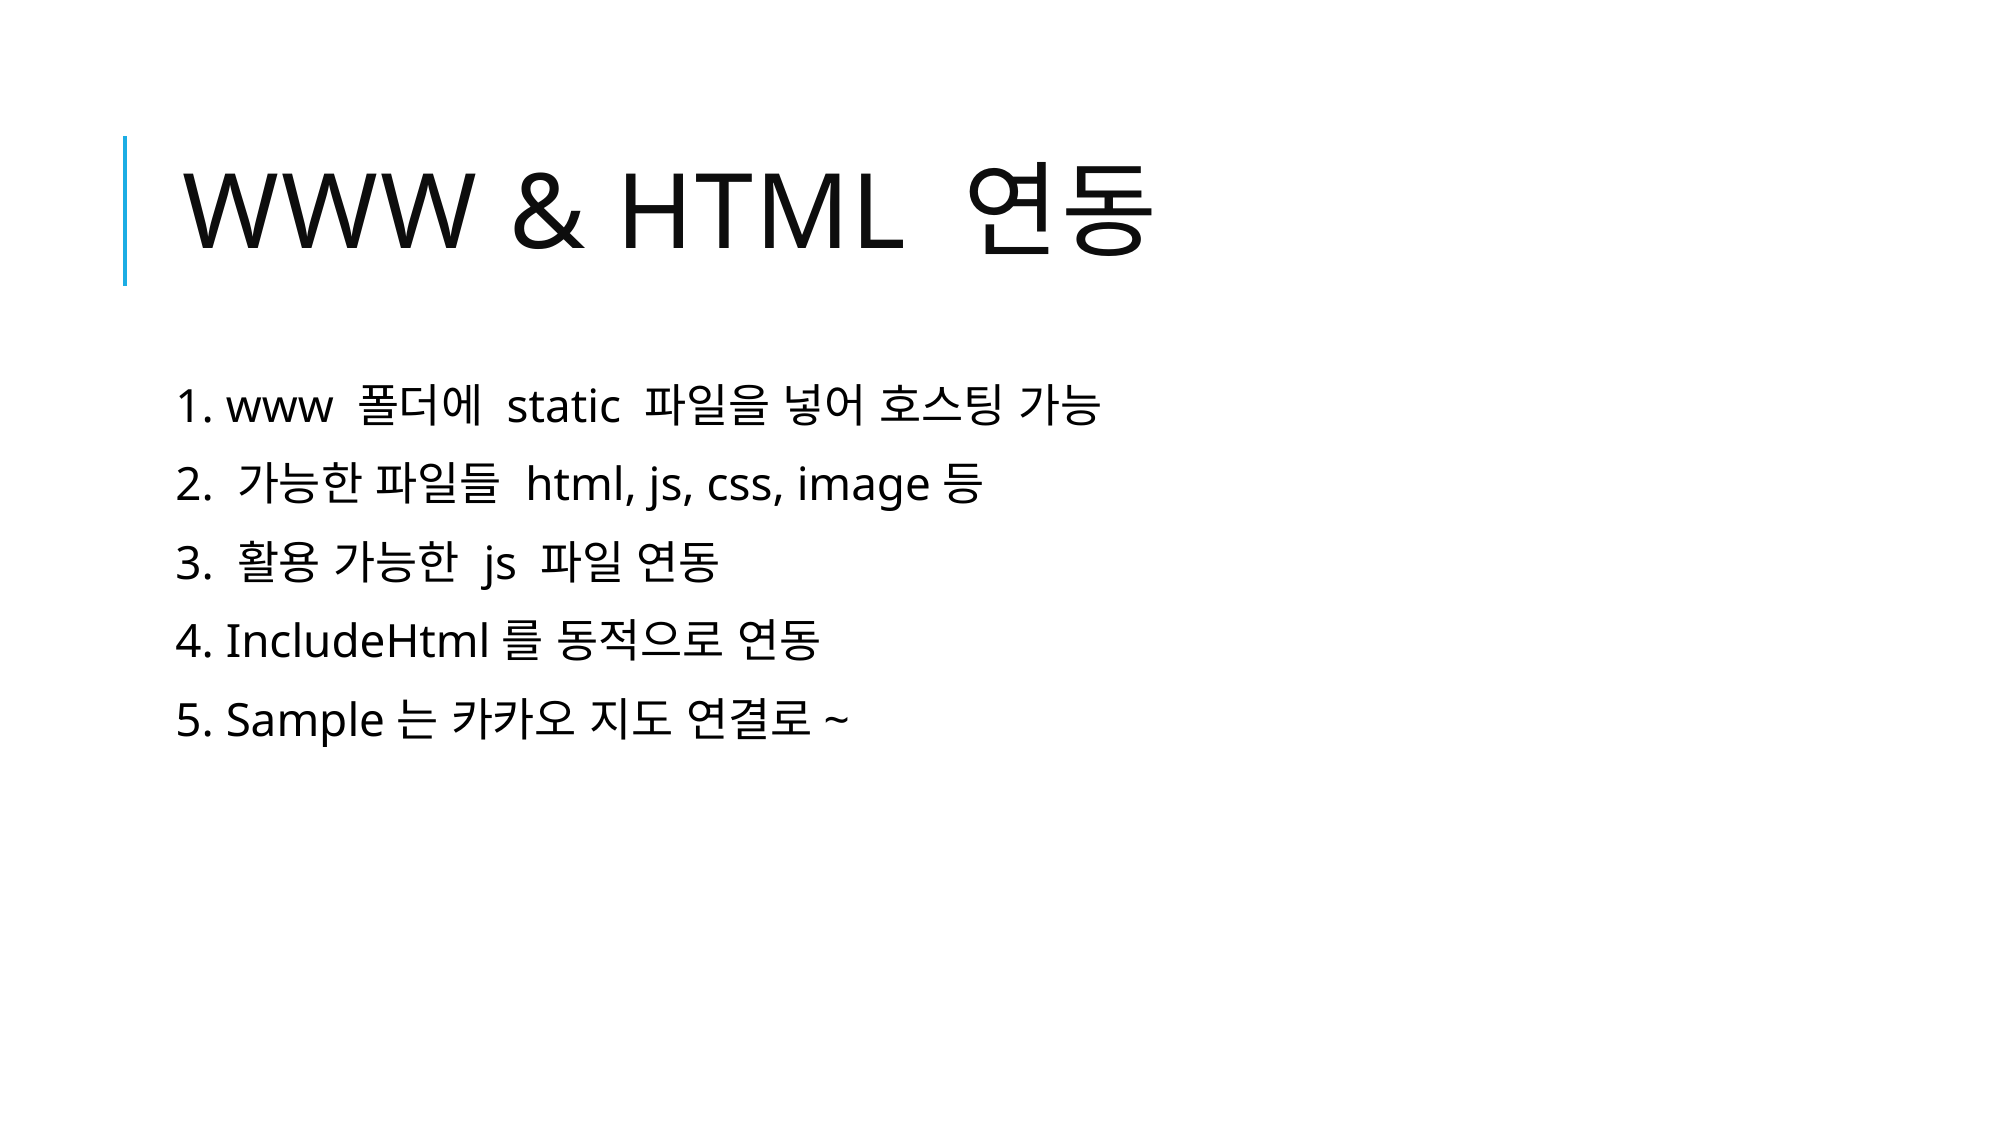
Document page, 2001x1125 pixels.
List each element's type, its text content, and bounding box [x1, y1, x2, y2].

title www & html 연동 [168, 96, 1763, 342]
list 1. www 폴더에 static 파일을 넣어 호스팅 가능 2. 가능한 파일들 html, js, css, image등 3. 활용 가능한 js 파일 연동 4. IncludeHtml를 동적으로 연동 5. Sample는 카카오 지도 연결로~ [168, 375, 1763, 1035]
